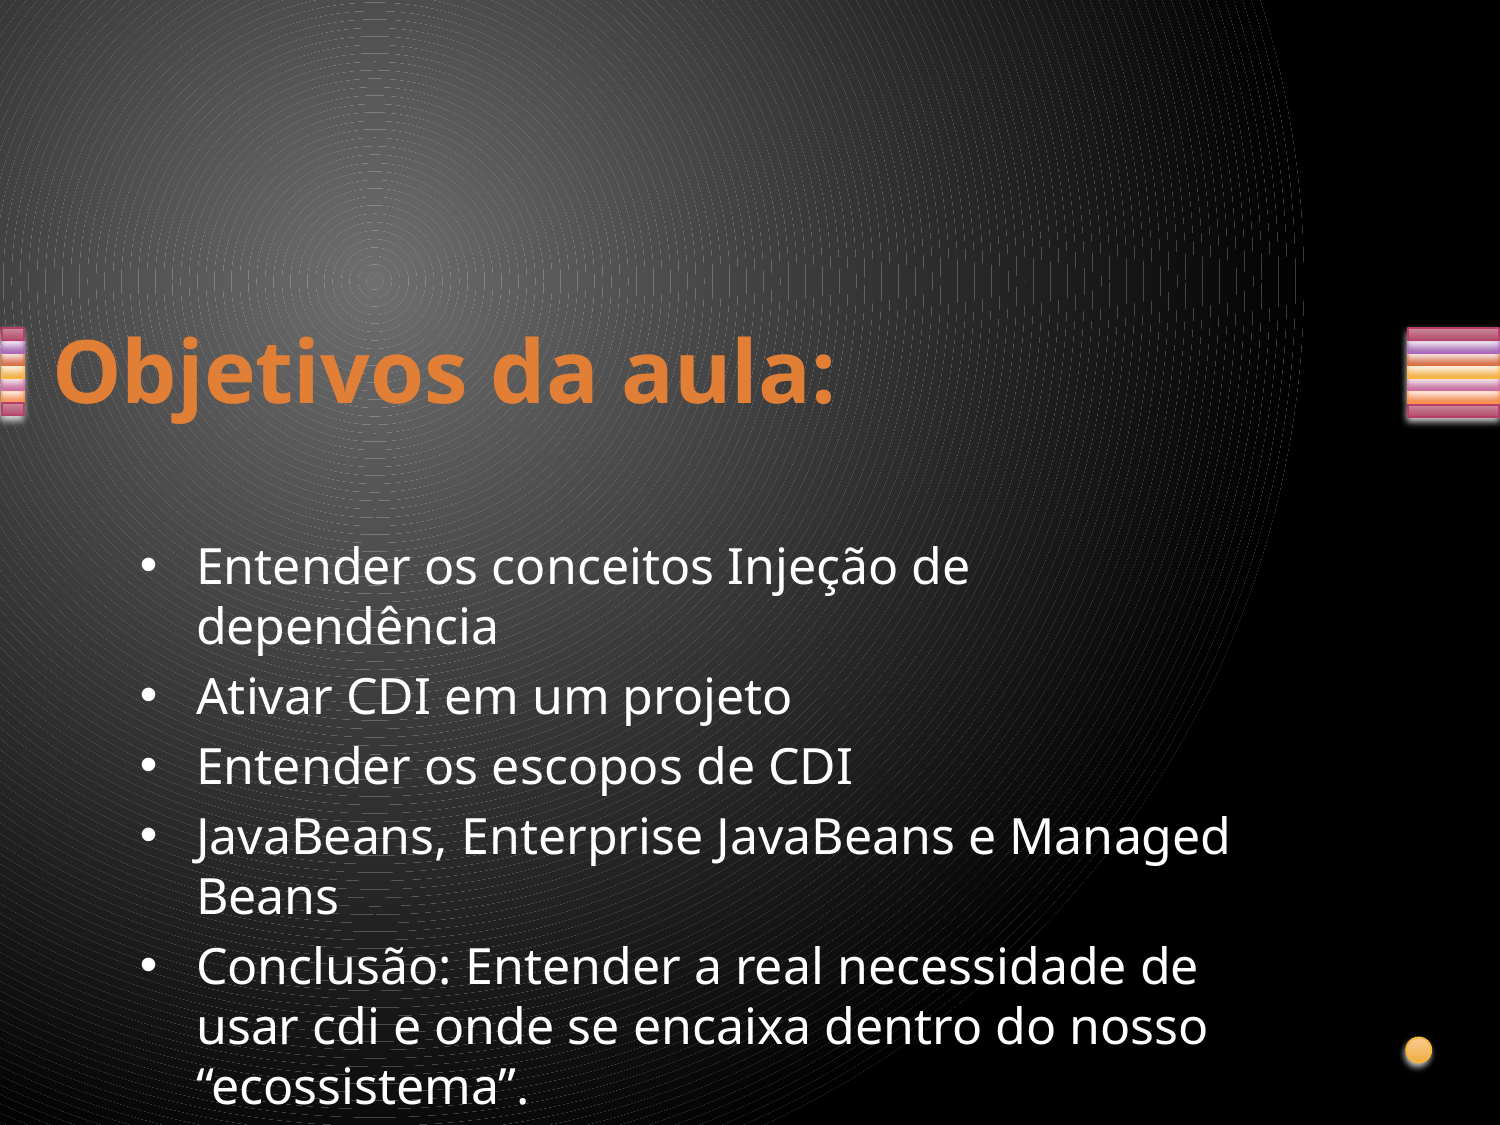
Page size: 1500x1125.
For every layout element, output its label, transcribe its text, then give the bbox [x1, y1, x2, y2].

text_box [125, 487, 1288, 527]
text_box Entender os conceitos Injeção de dependência Ativar CDI em um projeto Entender os escopos de CDI JavaBeans, Enterprise JavaBeans e Managed Beans Conclusão: Entender a real necessidade de usar cdi e onde se encaixa dentro do nosso “ecossistema”. [125, 527, 1288, 1125]
title Objetivos da aula: [37, 275, 1412, 463]
